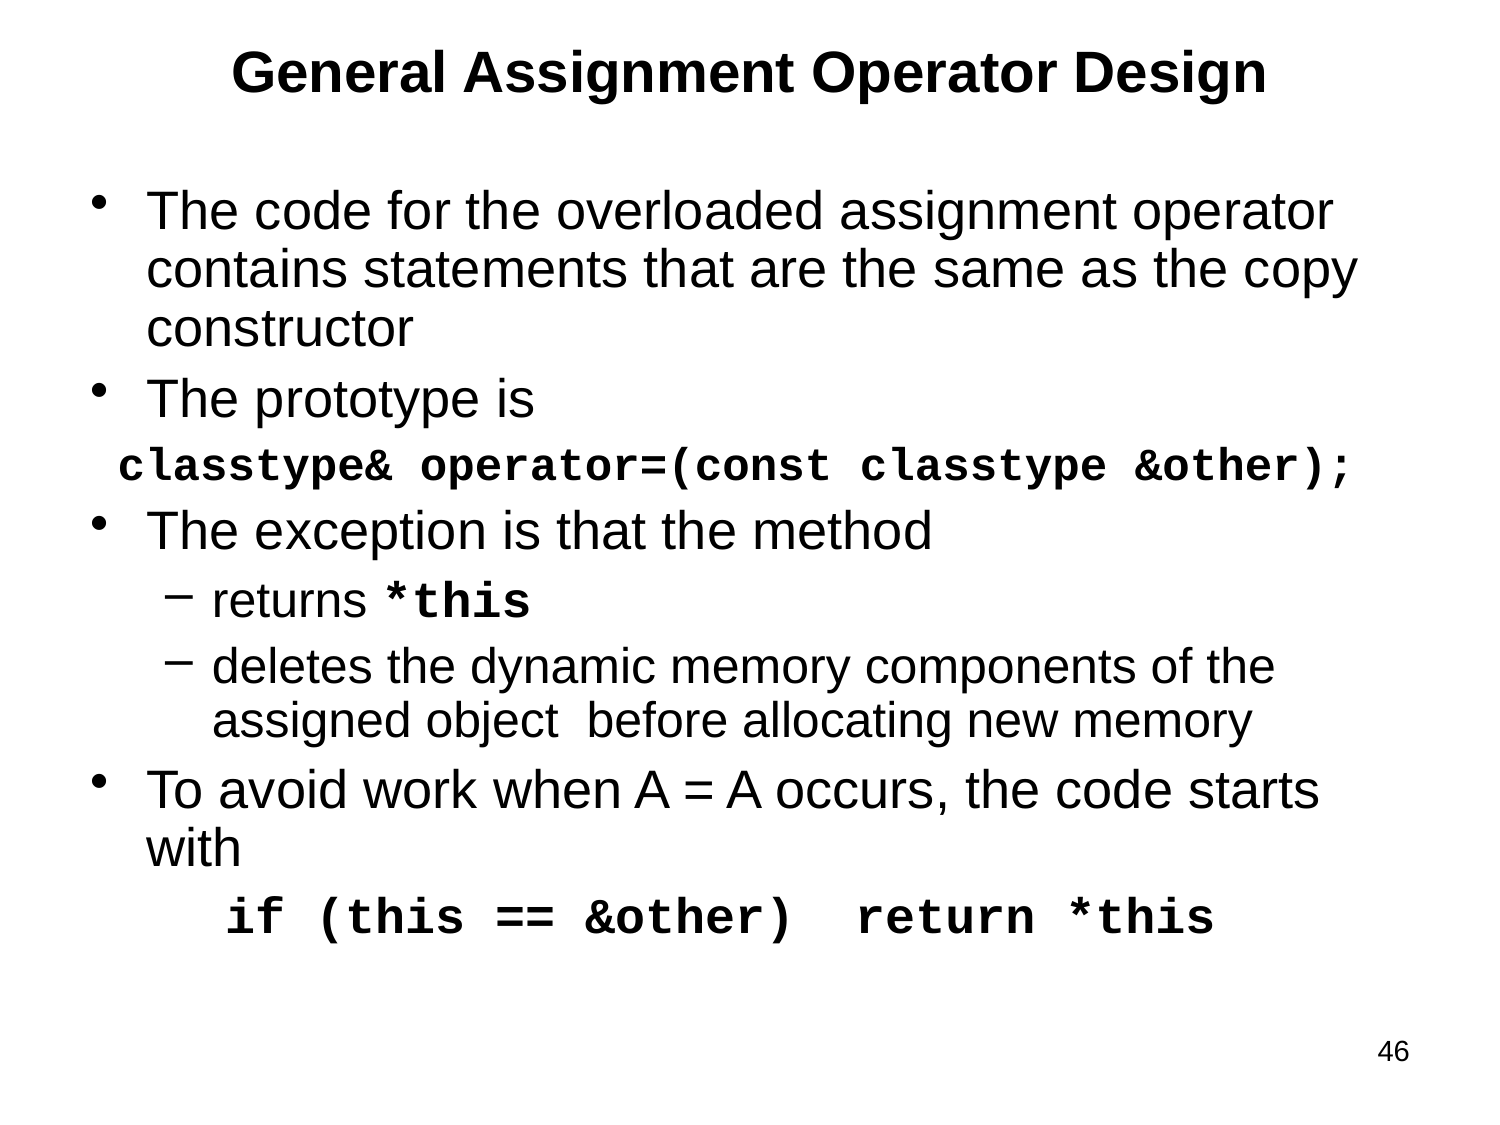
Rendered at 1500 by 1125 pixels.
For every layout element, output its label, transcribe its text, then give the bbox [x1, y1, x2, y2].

list The code for the overloaded assignment operator contains statements that are the same as the copy constructor The prototype is classtype& operator=(const classtype &other); The exception is that the method returns *this deletes the dynamic memory components of the assigned object before allocating new memory To avoid work when A = A occurs, the code starts with if (this == &other) return *this [75, 174, 1425, 1063]
slide_number 46 [1287, 1024, 1426, 1103]
title General Assignment Operator Design [75, 0, 1425, 138]
